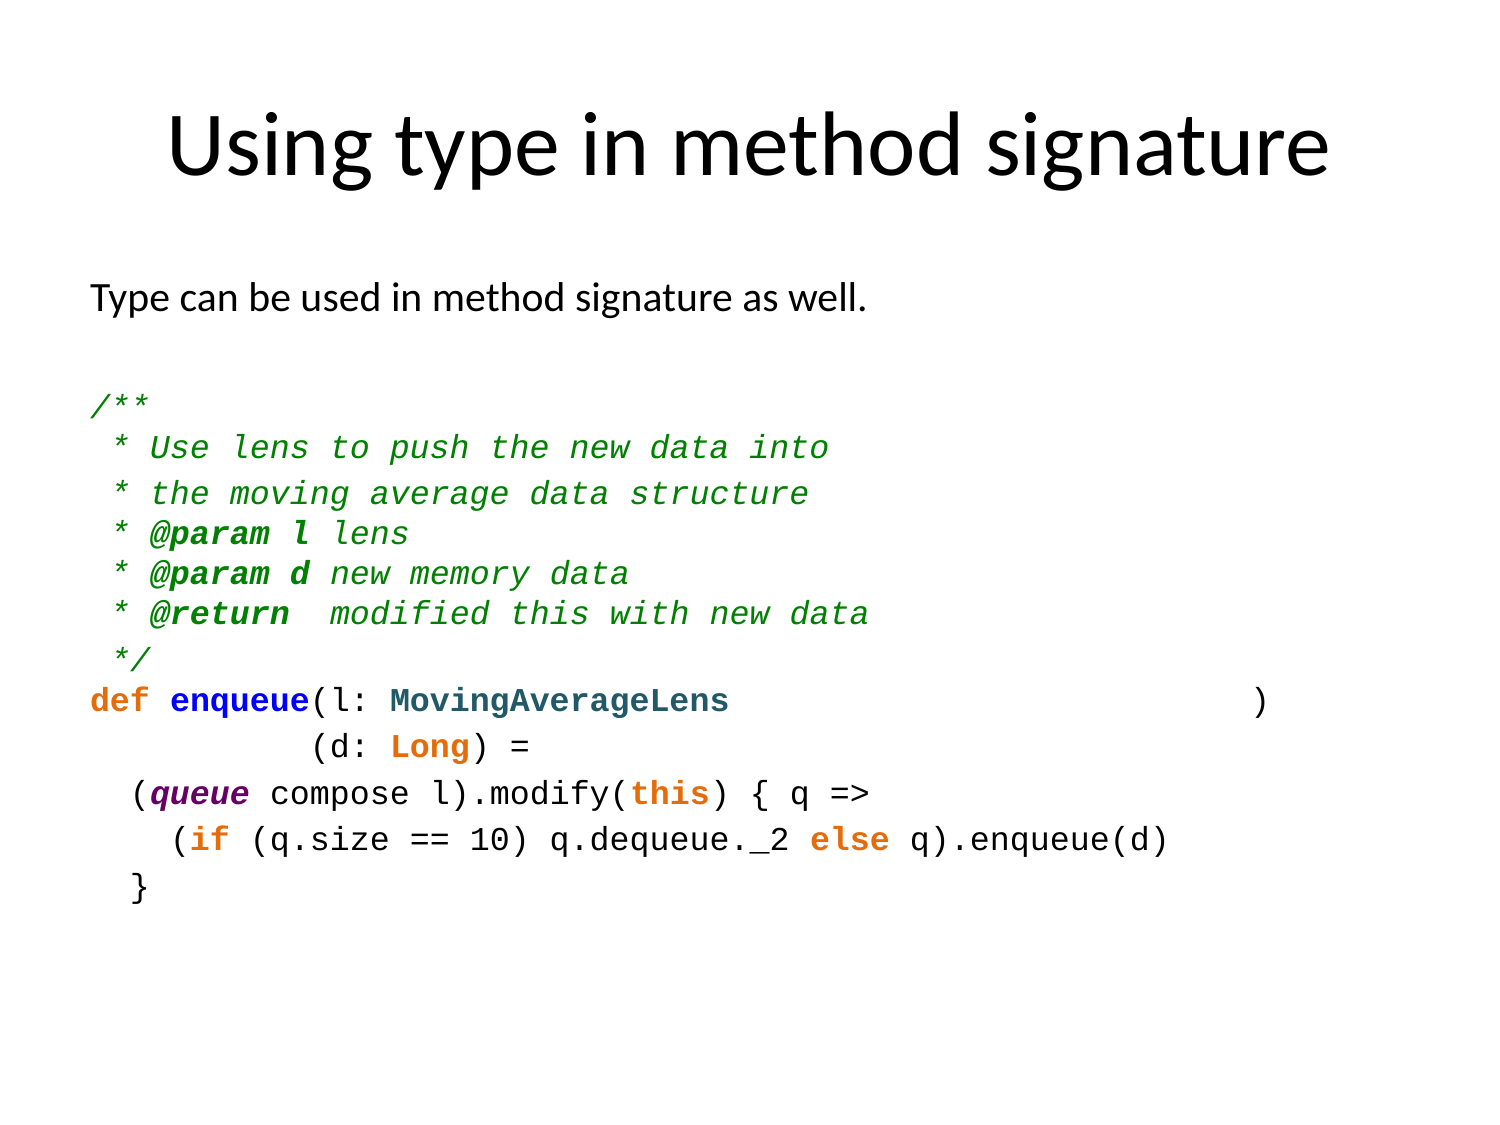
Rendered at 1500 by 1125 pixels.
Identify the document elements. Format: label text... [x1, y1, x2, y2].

title Using type in method signature [75, 45, 1425, 233]
list Type can be used in method signature as well. /** * Use lens to push the new data into * the moving average data structure * @param l lens * @param d new memory data * @return modified this with new data */ def enqueue(l: MovingAverageLensLens[Memory,MovingAverage]) (d: Long) = (queue compose l).modify(this) { q => (if (q.size == 10) q.dequeue._2 else q).enqueue(d) } [75, 262, 1425, 1005]
